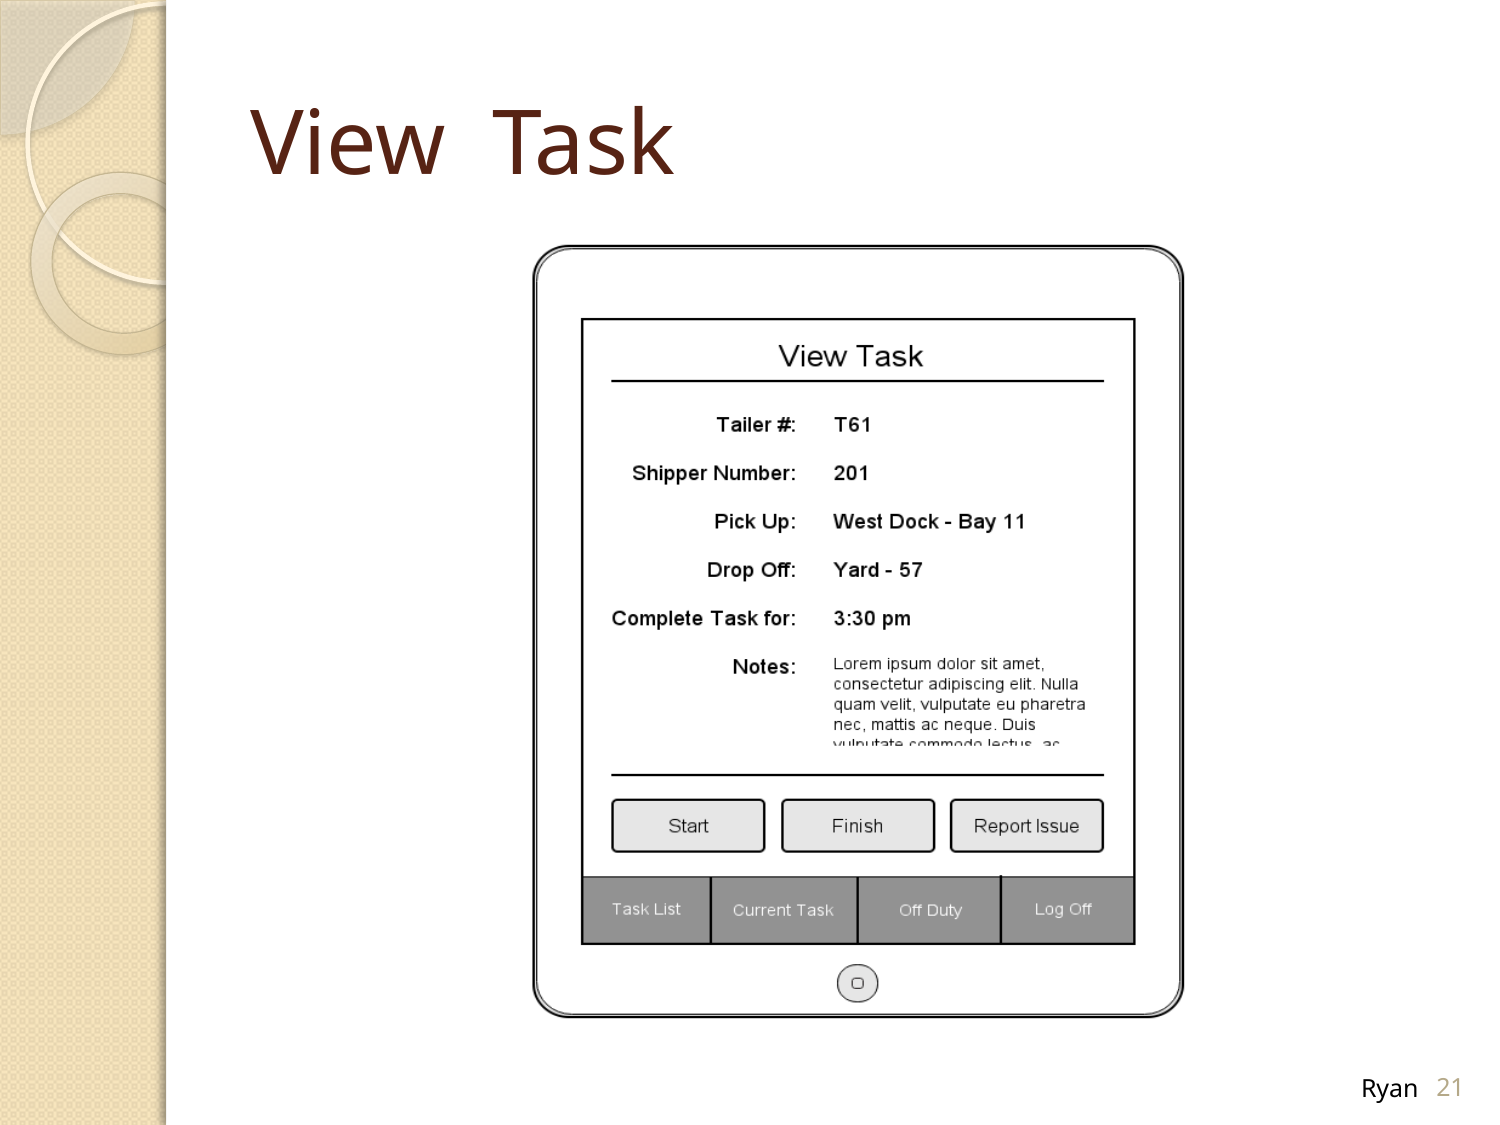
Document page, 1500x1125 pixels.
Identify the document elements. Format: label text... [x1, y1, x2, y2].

title View Task [235, 45, 1466, 233]
text_box Ryan [1346, 1064, 1434, 1110]
slide_number 21 [1413, 1034, 1488, 1113]
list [267, 237, 1434, 1026]
